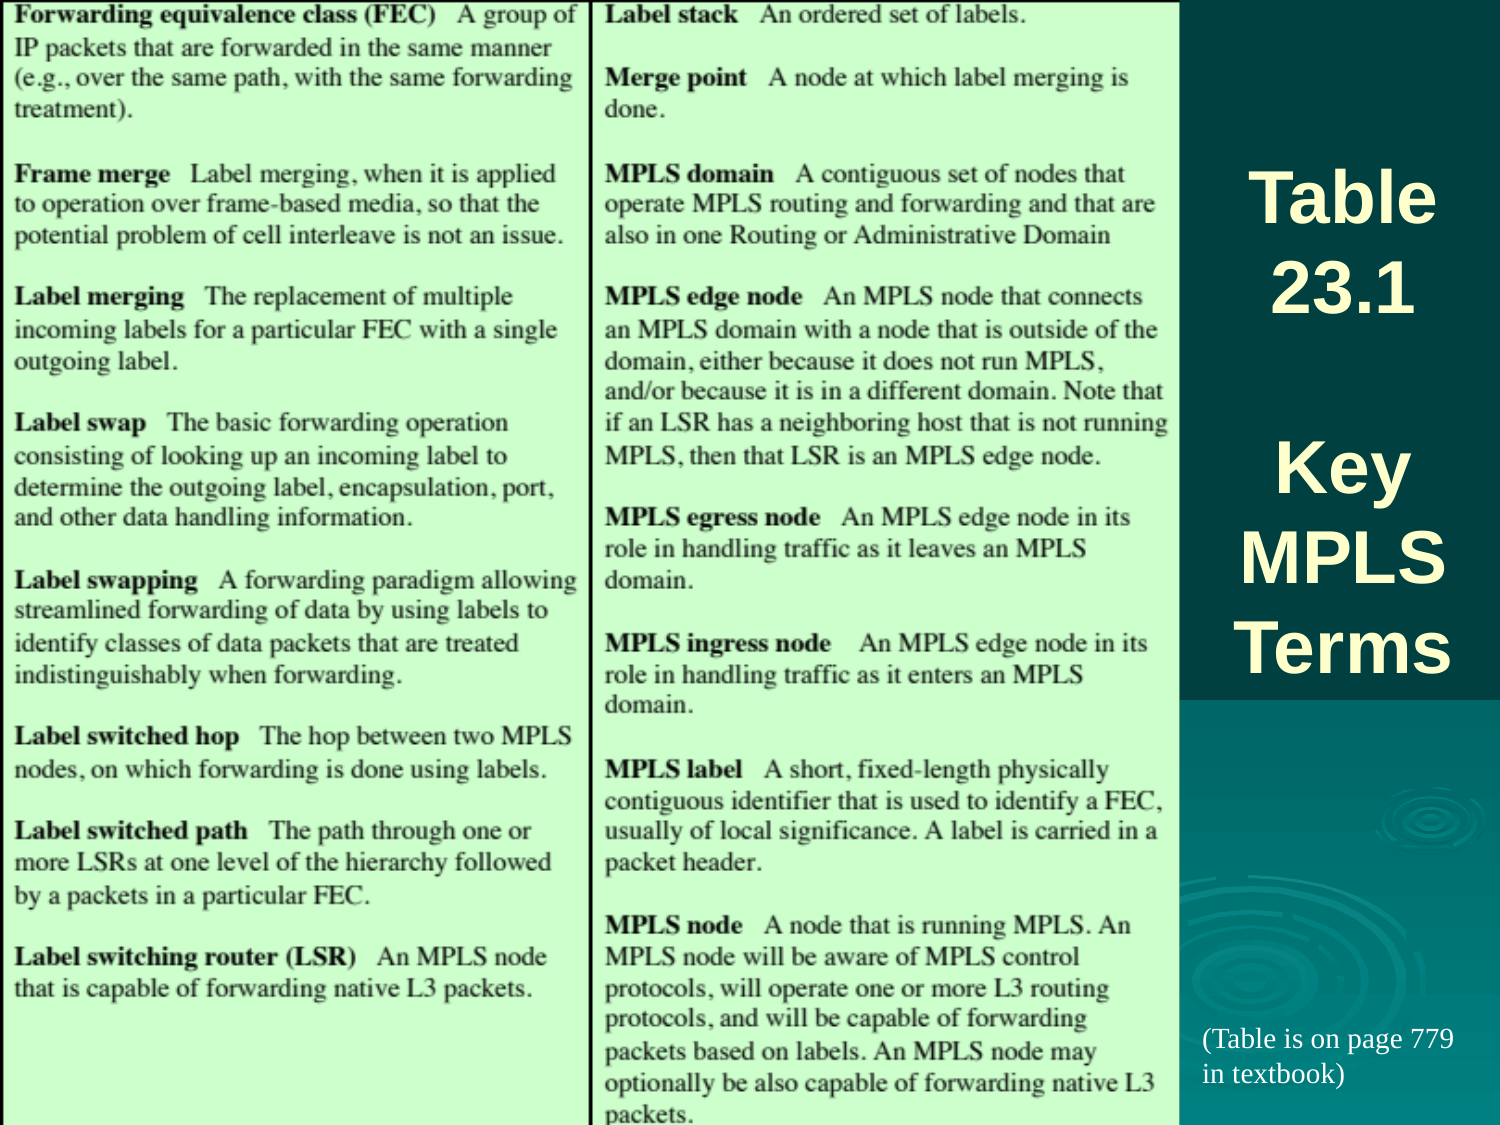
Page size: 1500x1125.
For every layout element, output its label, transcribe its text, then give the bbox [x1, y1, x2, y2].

title Table 23.1 Key MPLS Terms [1187, 24, 1500, 813]
picture [0, 0, 1180, 1125]
text_box (Table is on page 779 in textbook) [1187, 1012, 1475, 1098]
